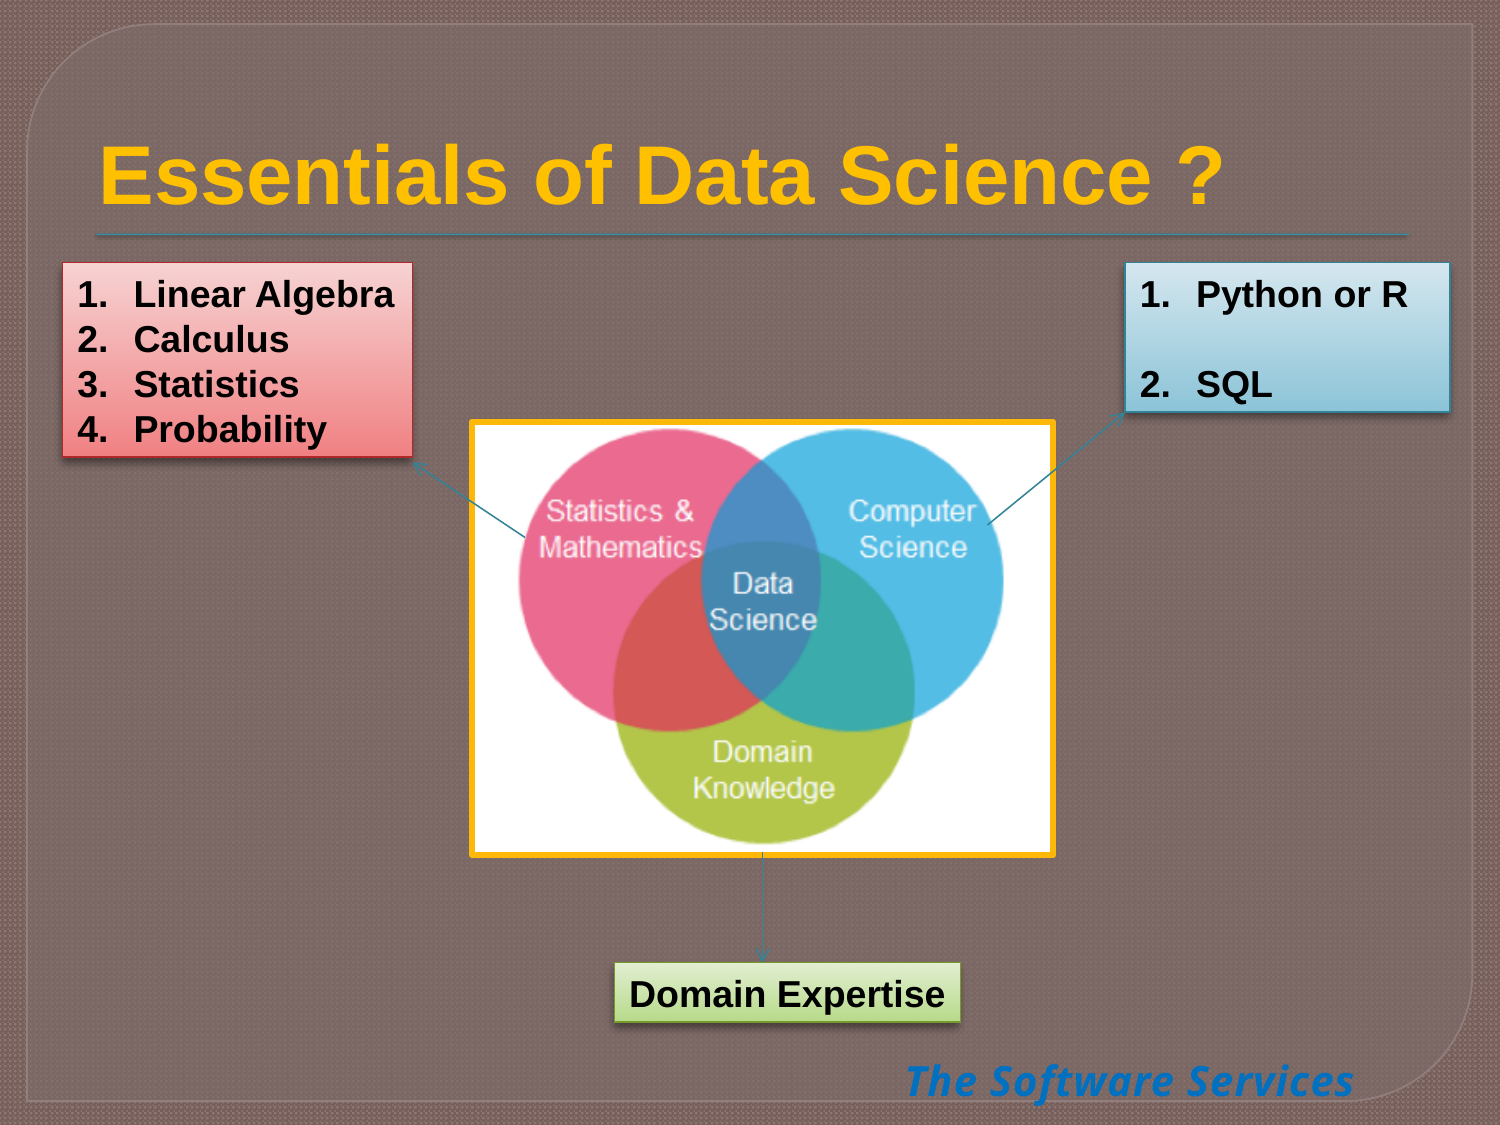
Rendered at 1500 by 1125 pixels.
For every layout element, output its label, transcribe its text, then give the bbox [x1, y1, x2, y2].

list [474, 424, 1051, 853]
text_box Linear Algebra Calculus Statistics Probability [62, 262, 413, 458]
text_box The Software Services [749, 1047, 1500, 1113]
text_box Domain Expertise [614, 962, 961, 1023]
title Essentials of Data Science ? [75, 41, 1425, 230]
text_box Python or R SQL [1124, 262, 1451, 413]
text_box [412, 462, 526, 538]
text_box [987, 412, 1126, 526]
